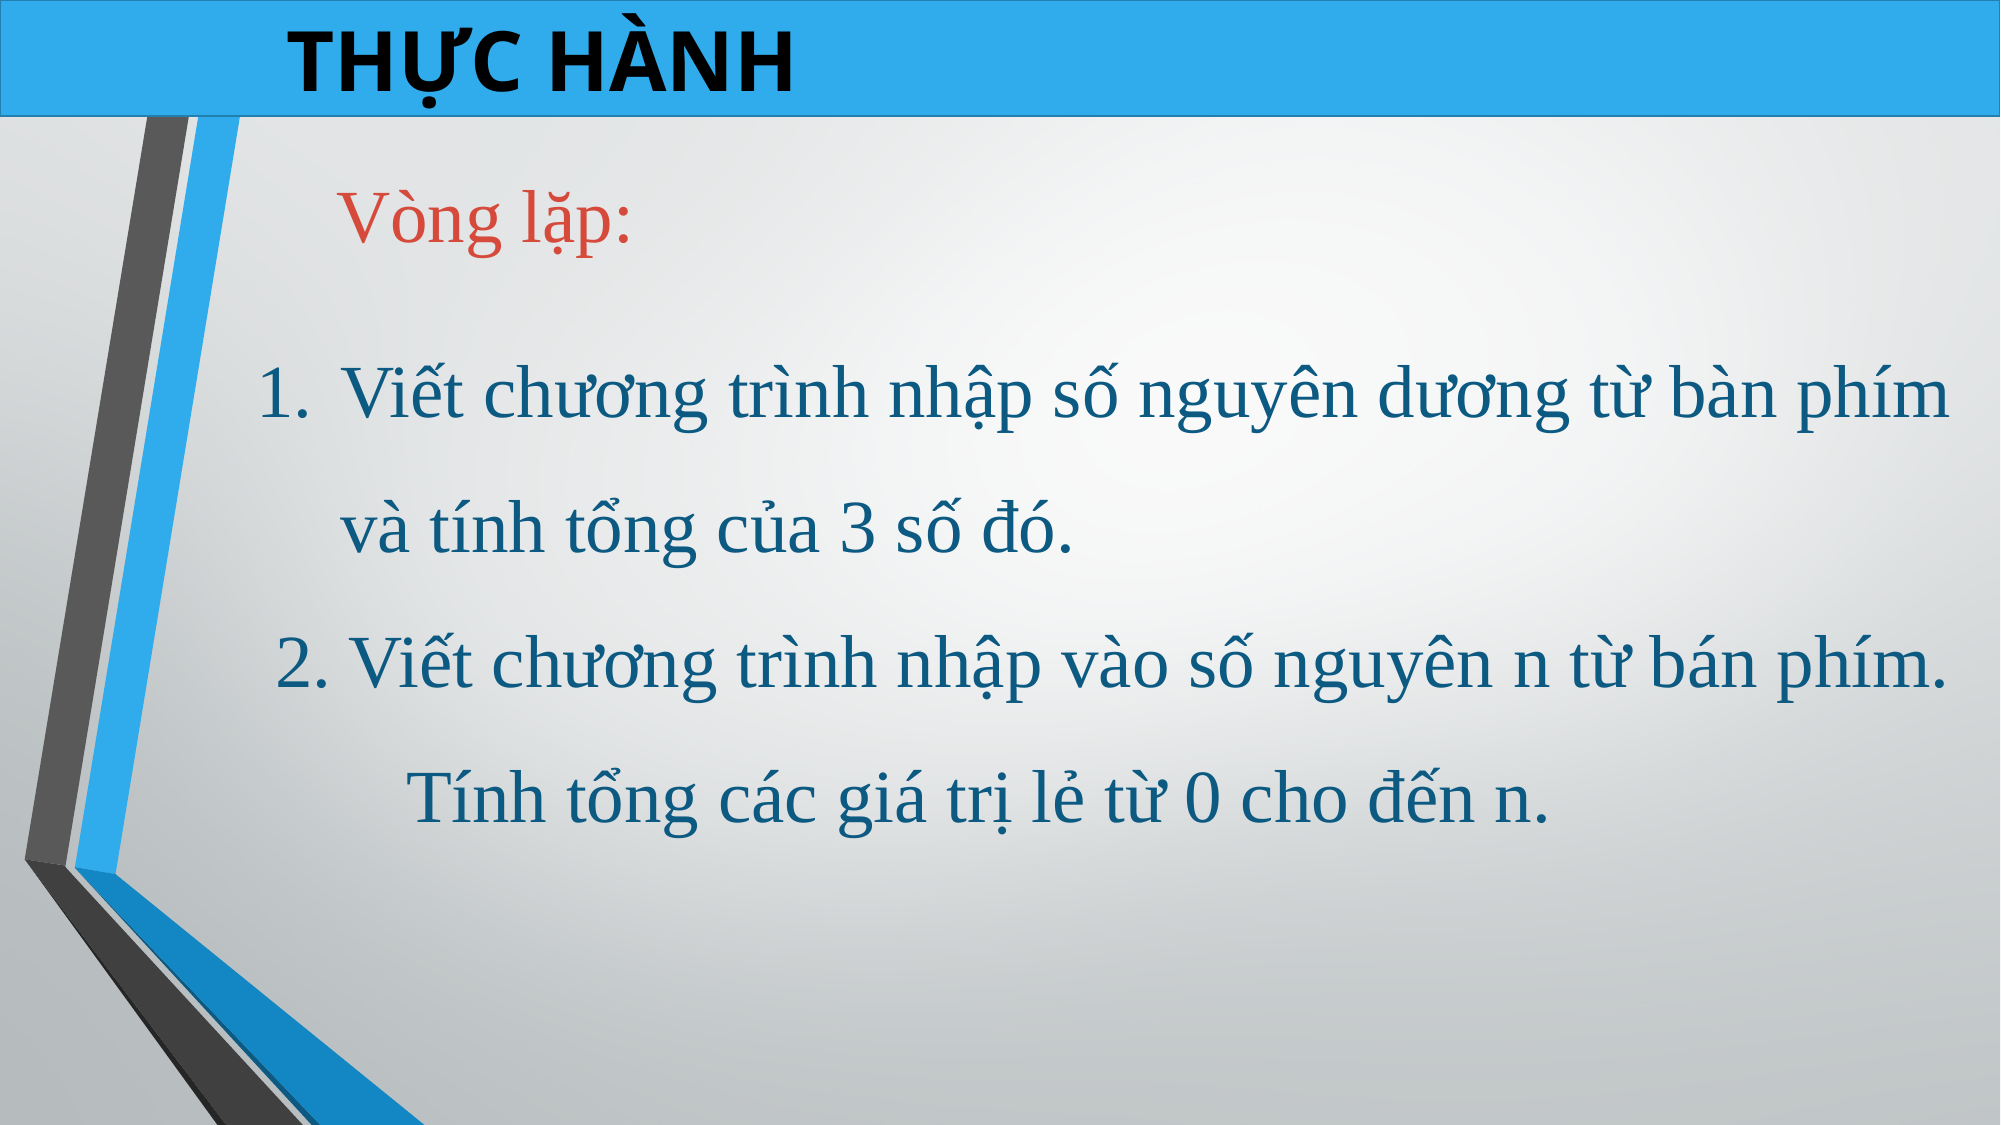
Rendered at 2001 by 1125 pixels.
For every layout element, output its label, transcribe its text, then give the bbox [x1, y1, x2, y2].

text_box Vòng lặp: [321, 160, 1000, 266]
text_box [0, 0, 2000, 118]
text_box Viết chương trình nhập số nguyên dương từ bàn phím và tính tổng của 3 số đó. 2. Viết chương trình nhập vào số nguyên n từ bán phím. Tính tổng các giá trị lẻ từ 0 cho đến n. [241, 290, 1979, 846]
